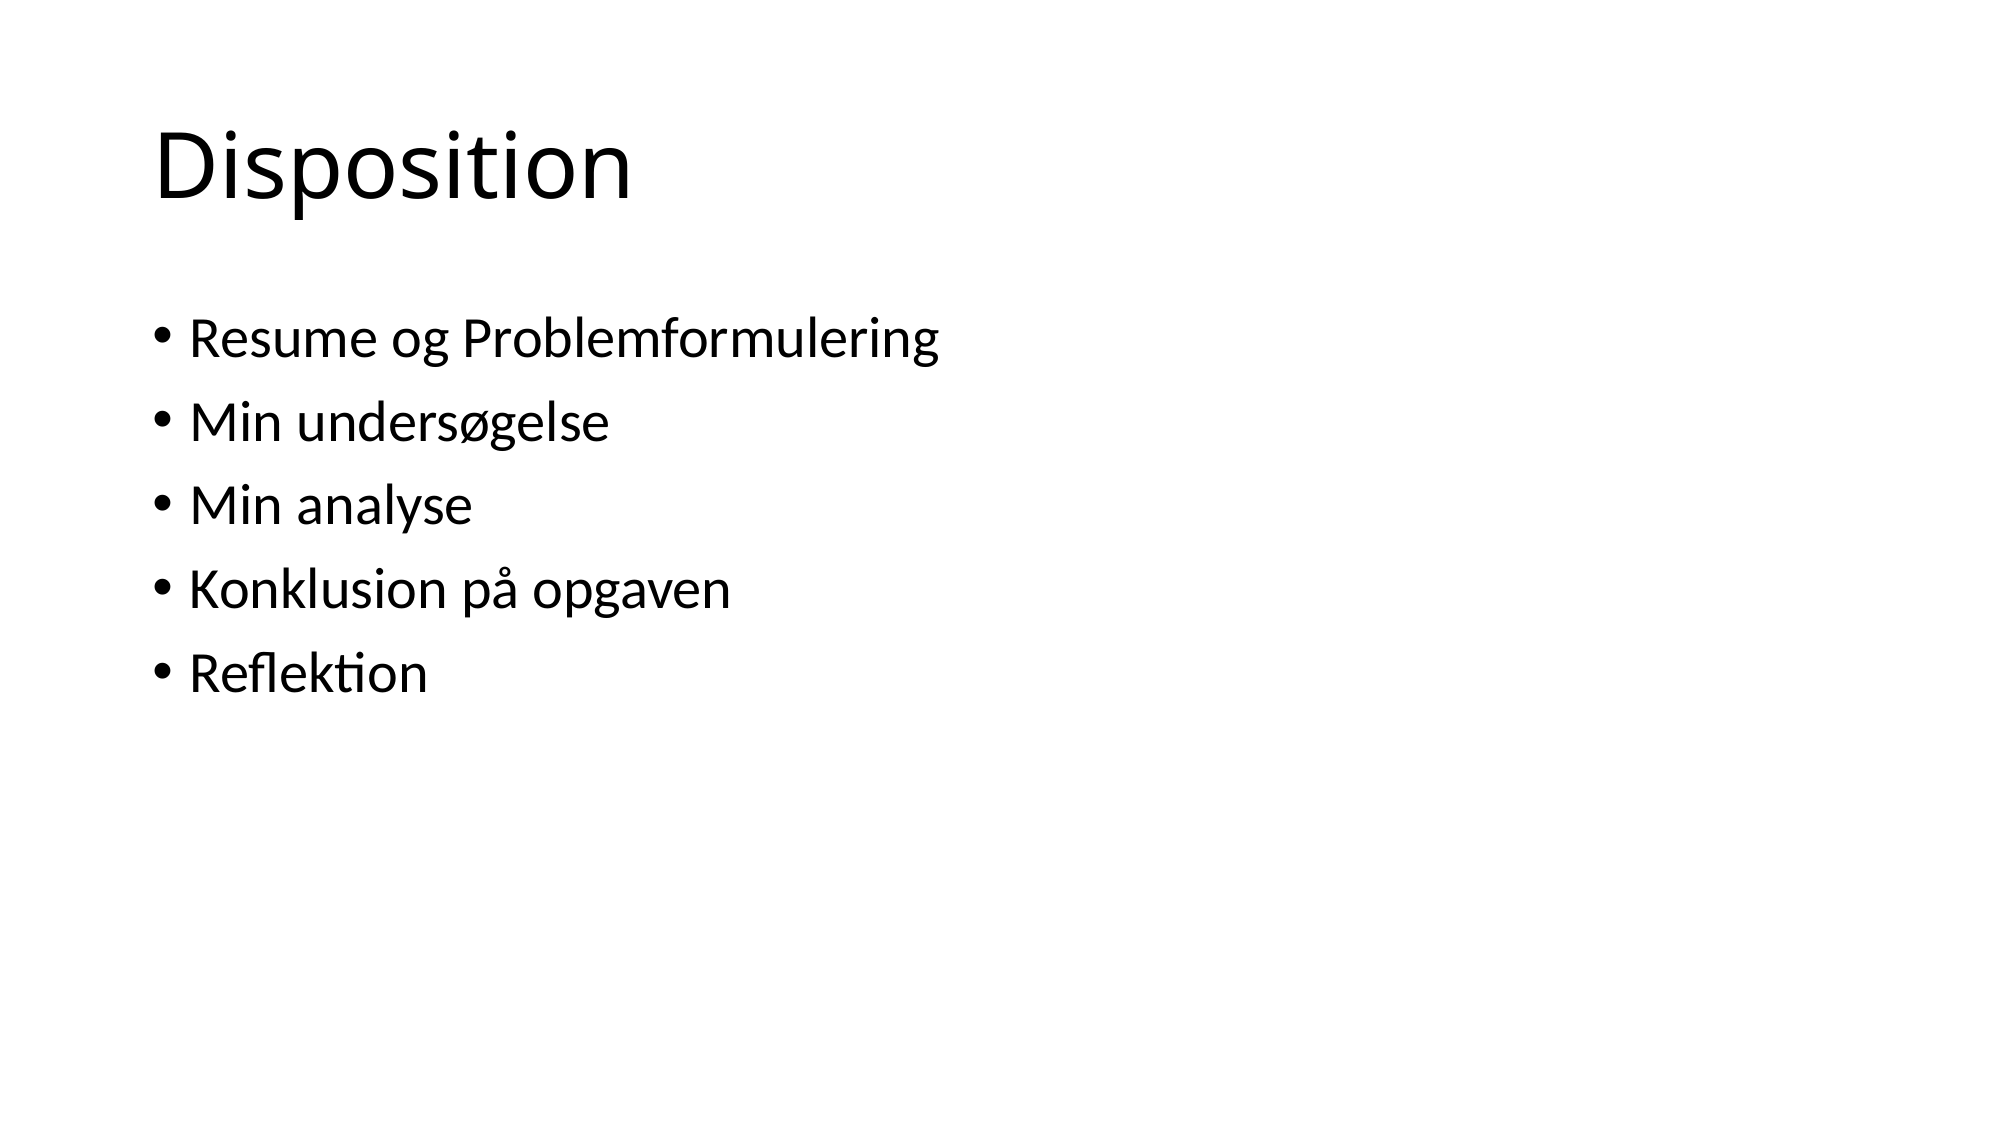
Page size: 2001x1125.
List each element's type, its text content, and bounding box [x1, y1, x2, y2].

title Disposition [137, 59, 1863, 278]
list Resume og Problemformulering Min undersøgelse Min analyse Konklusion på opgaven Reflektion [137, 299, 1863, 1014]
